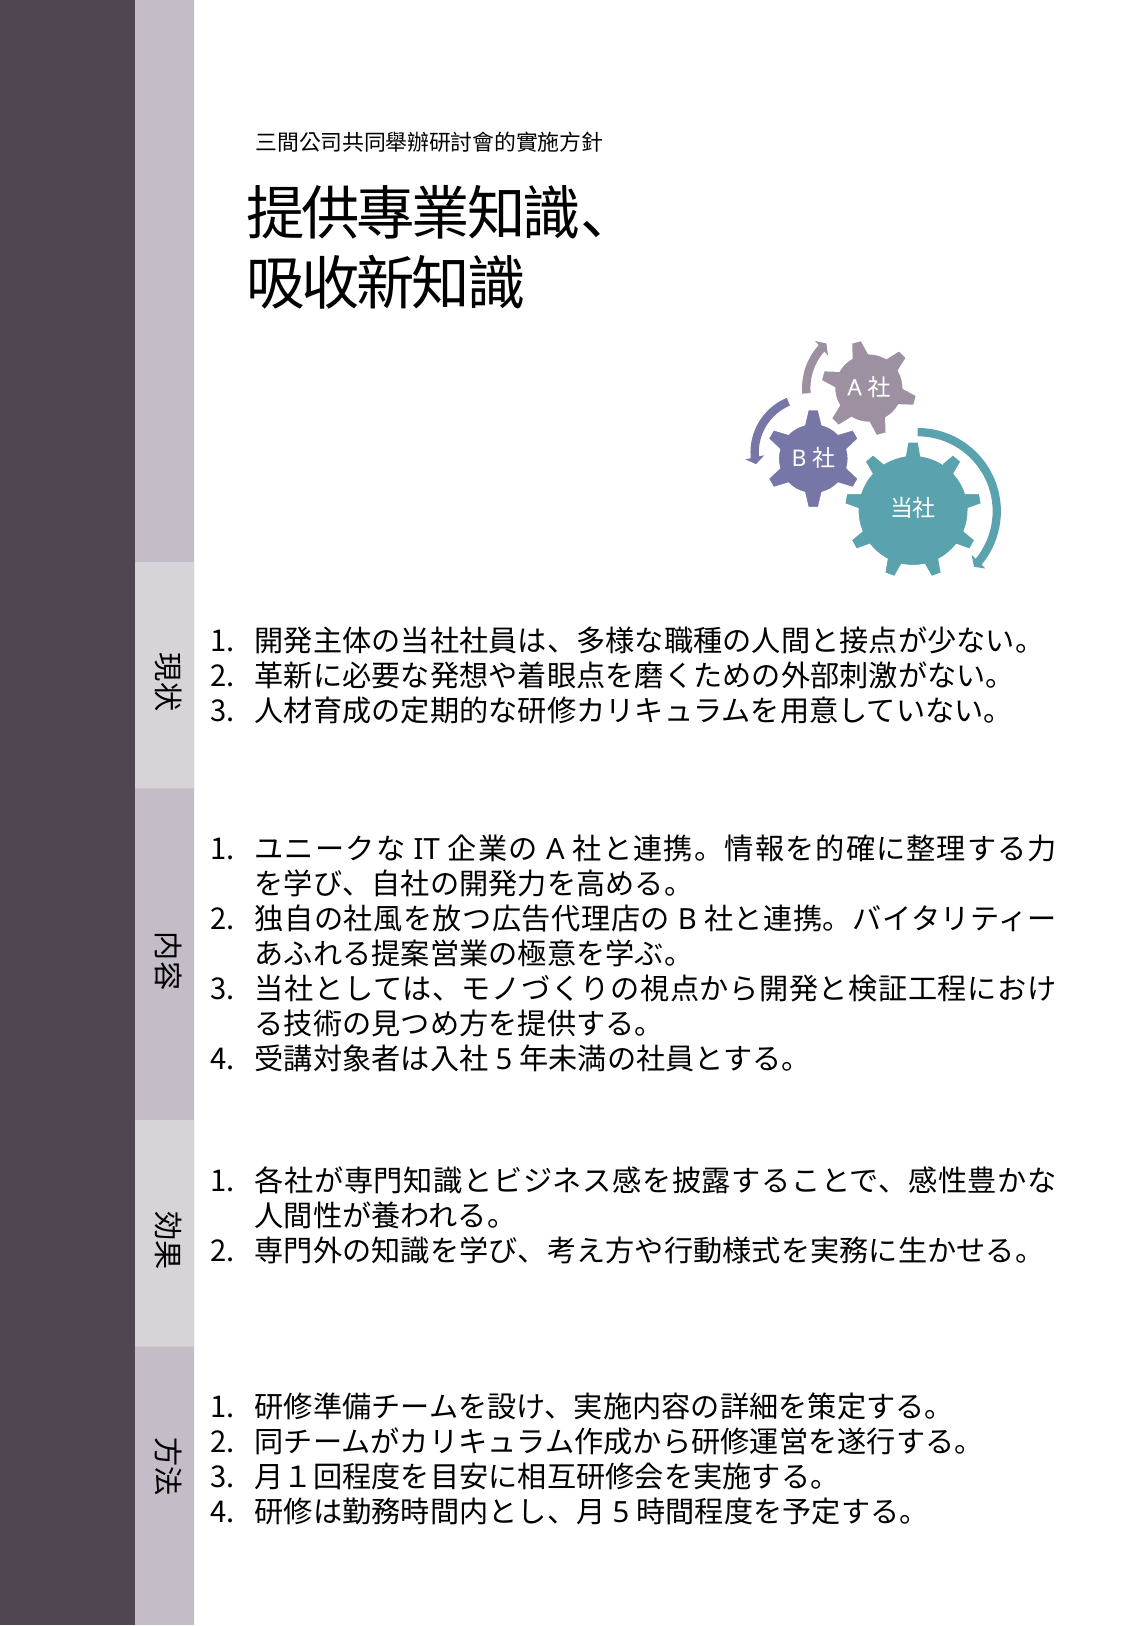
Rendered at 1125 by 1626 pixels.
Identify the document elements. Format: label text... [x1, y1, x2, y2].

text_box 開発主体の当社社員は、多様な職種の人間と接点が少ない。 革新に必要な発想や着眼点を磨くための外部刺激がない。 人材育成の定期的な研修カリキュラムを用意していない。 [195, 614, 1073, 735]
text_box 内容 [128, 917, 195, 992]
text_box [134, 561, 195, 638]
text_box 各社が専門知識とビジネス感を披露することで、感性豊かな人間性が養われる。 専門外の知識を学び、考え方や行動様式を実務に生かせる。 [195, 1155, 1073, 1275]
text_box 研修準備チームを設け、実施内容の詳細を策定する。 同チームがカリキュラム作成から研修運営を遂行する。 月１回程度を目安に相互研修会を実施する。 研修は勤務時間内とし、月5時間程度を予定する。 [195, 1381, 1073, 1536]
text_box 三間公司共同舉辦研討會的實施方針 [240, 120, 704, 162]
text_box [134, 1348, 195, 1422]
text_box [666, 327, 1046, 580]
text_box [134, 789, 195, 917]
text_box 現状 [128, 638, 195, 713]
text_box [134, 713, 195, 789]
text_box 提供專業知識、 吸收新知識 [240, 170, 940, 323]
text_box [134, 1119, 195, 1196]
text_box [134, 1271, 195, 1348]
text_box 方法 [128, 1422, 195, 1497]
text_box [0, 0, 134, 1625]
text_box [134, 992, 195, 1119]
text_box ユニークなIT企業のA社と連携。情報を的確に整理する力を学び、自社の開発力を高める。 独自の社風を放つ広告代理店のB社と連携。バイタリティーあふれる提案営業の極意を学ぶ。 当社としては、モノづくりの視点から開発と検証工程における技術の見つめ方を提供する。 受講対象者は入社5年未満の社員とする。 [195, 822, 1073, 1083]
text_box [134, 1497, 195, 1625]
text_box [134, 0, 195, 561]
text_box 効果 [128, 1196, 195, 1271]
